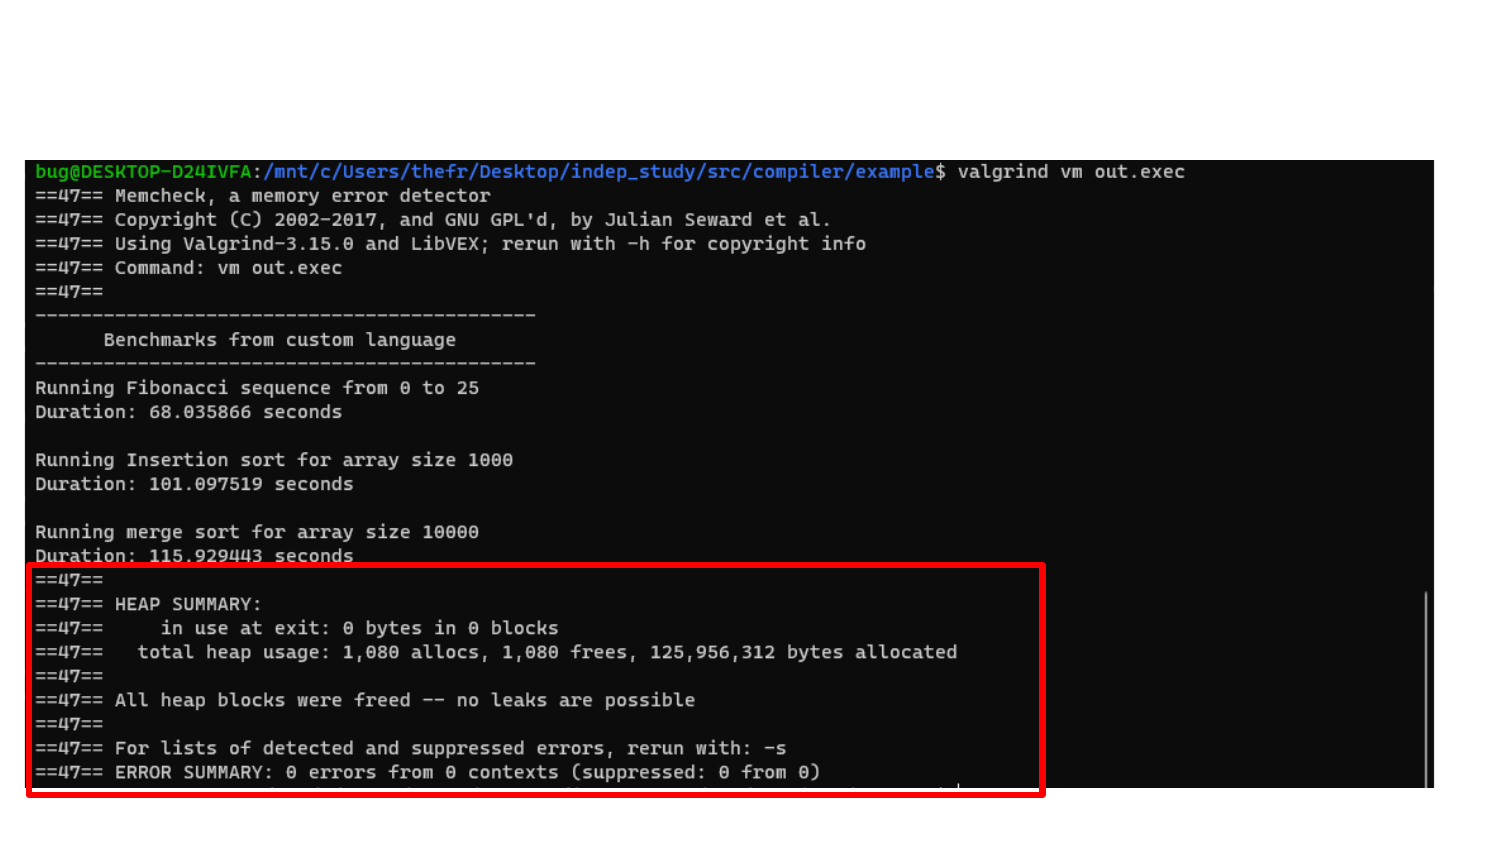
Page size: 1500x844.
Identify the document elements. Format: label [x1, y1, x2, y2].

picture [24, 160, 1435, 788]
